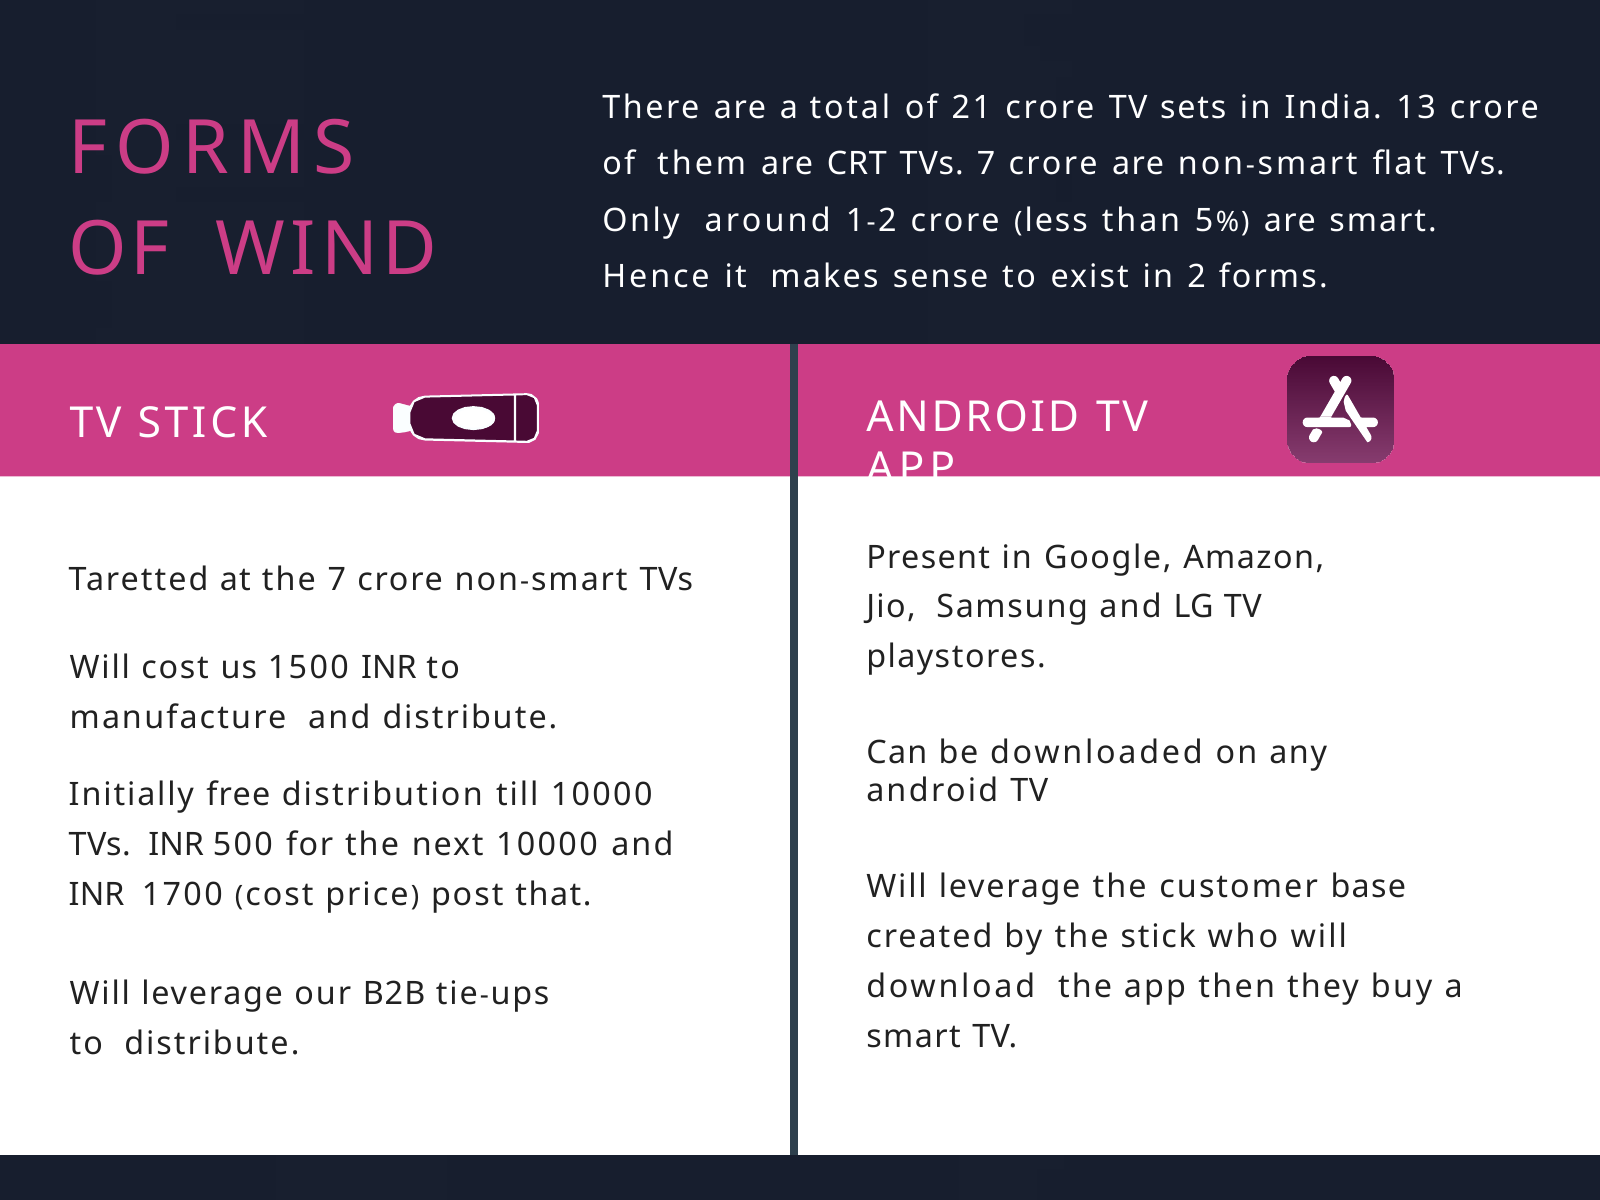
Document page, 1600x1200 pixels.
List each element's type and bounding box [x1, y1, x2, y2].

text_box [0, 356, 1600, 1200]
text_box [0, 0, 1600, 356]
